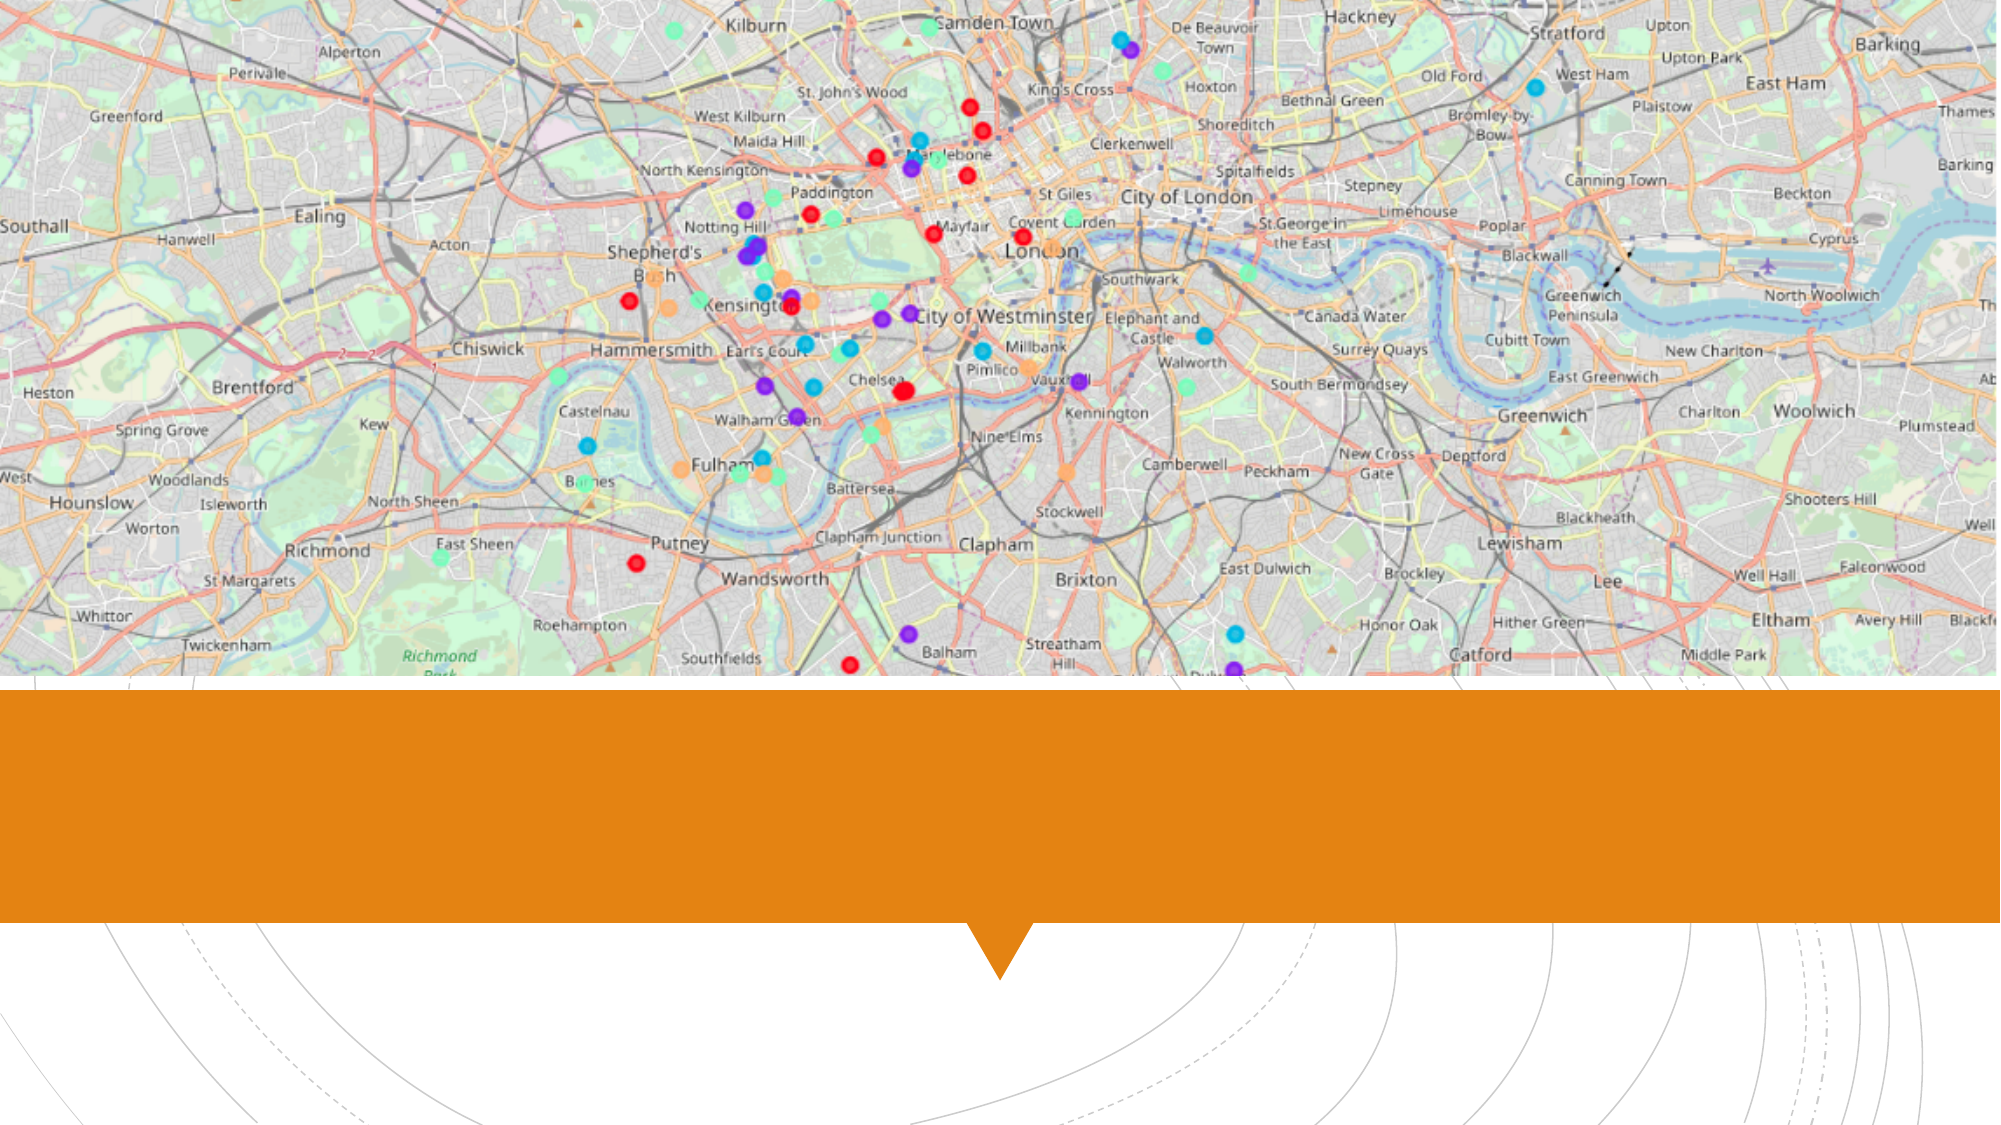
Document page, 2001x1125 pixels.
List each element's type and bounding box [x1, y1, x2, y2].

text_box [0, 689, 2000, 981]
text_box [0, 991, 2000, 1125]
list [0, 0, 2000, 677]
